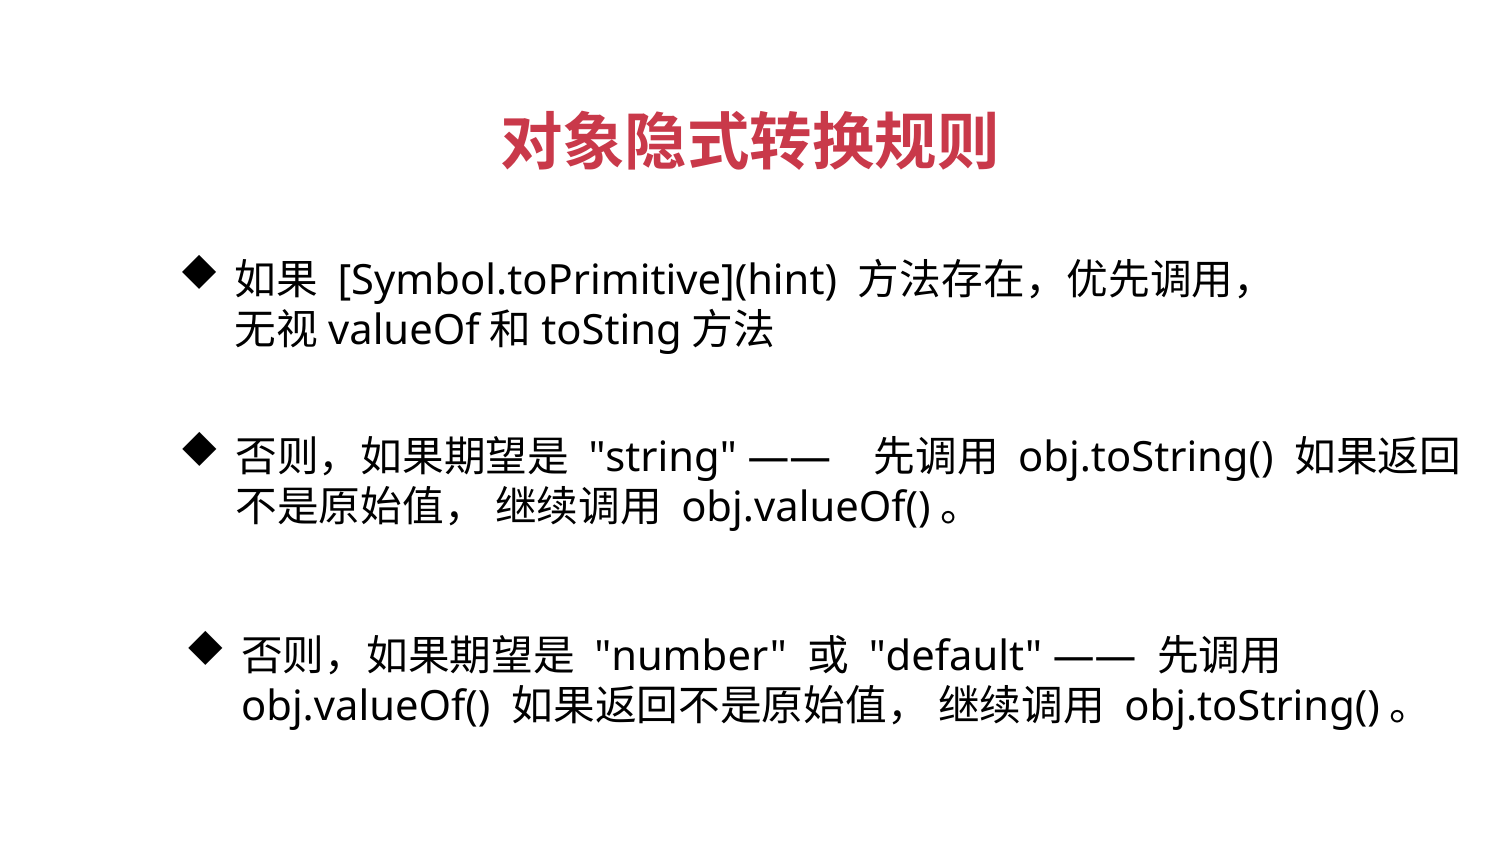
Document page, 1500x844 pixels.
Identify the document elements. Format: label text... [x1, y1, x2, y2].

text_box 否则，如果期望是 "string" —— 先调用 obj.toString() 如果返回不是原始值， 继续调用 obj.valueOf()。 [89, 422, 1495, 538]
text_box 对象隐式转换规则 [485, 94, 1015, 185]
text_box 如果 [Symbol.toPrimitive](hint) 方法存在，优先调用， 无视valueOf和toSting方法 [88, 245, 1341, 361]
text_box 否则，如果期望是 "number" 或 "default" —— 先调用 obj.valueOf() 如果返回不是原始值， 继续调用 obj.toString()。 [94, 621, 1500, 737]
